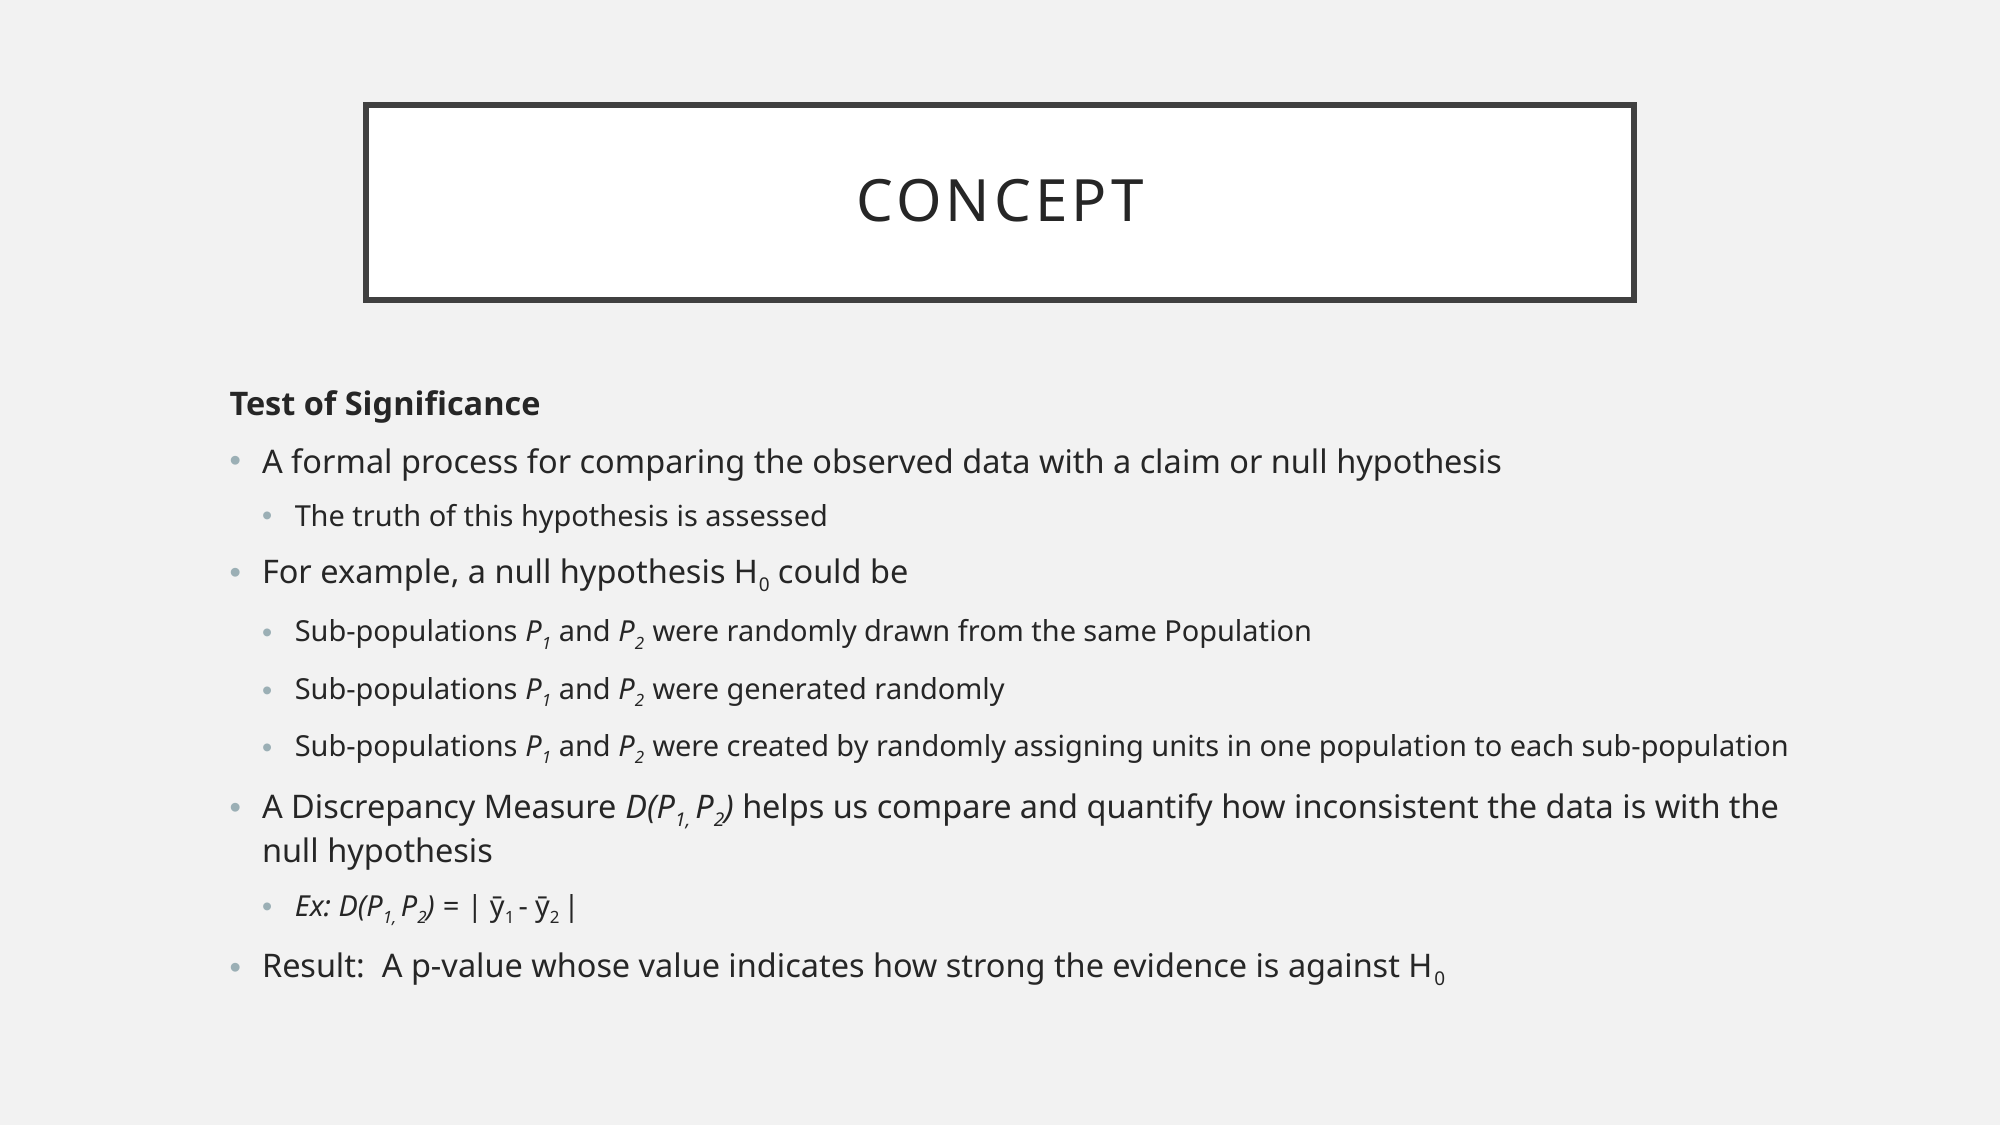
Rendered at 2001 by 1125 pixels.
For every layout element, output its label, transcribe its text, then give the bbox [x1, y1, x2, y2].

list Test of Significance A formal process for comparing the observed data with a claim or null hypothesis The truth of this hypothesis is assessed For example, a null hypothesis H0 could be Sub-populations P1 and P2 were randomly drawn from the same Population Sub-populations P1 and P2 were generated randomly Sub-populations P1 and P2 were created by randomly assigning units in one population to each sub-population A Discrepancy Measure D(P1, P2) helps us compare and quantify how inconsistent the data is with the null hypothesis Ex: D(P1, P2) = | ȳ1 - ȳ2 | Result: A p-value whose value indicates how strong the evidence is against H0 [214, 375, 1812, 1035]
title Concept [363, 102, 1637, 303]
